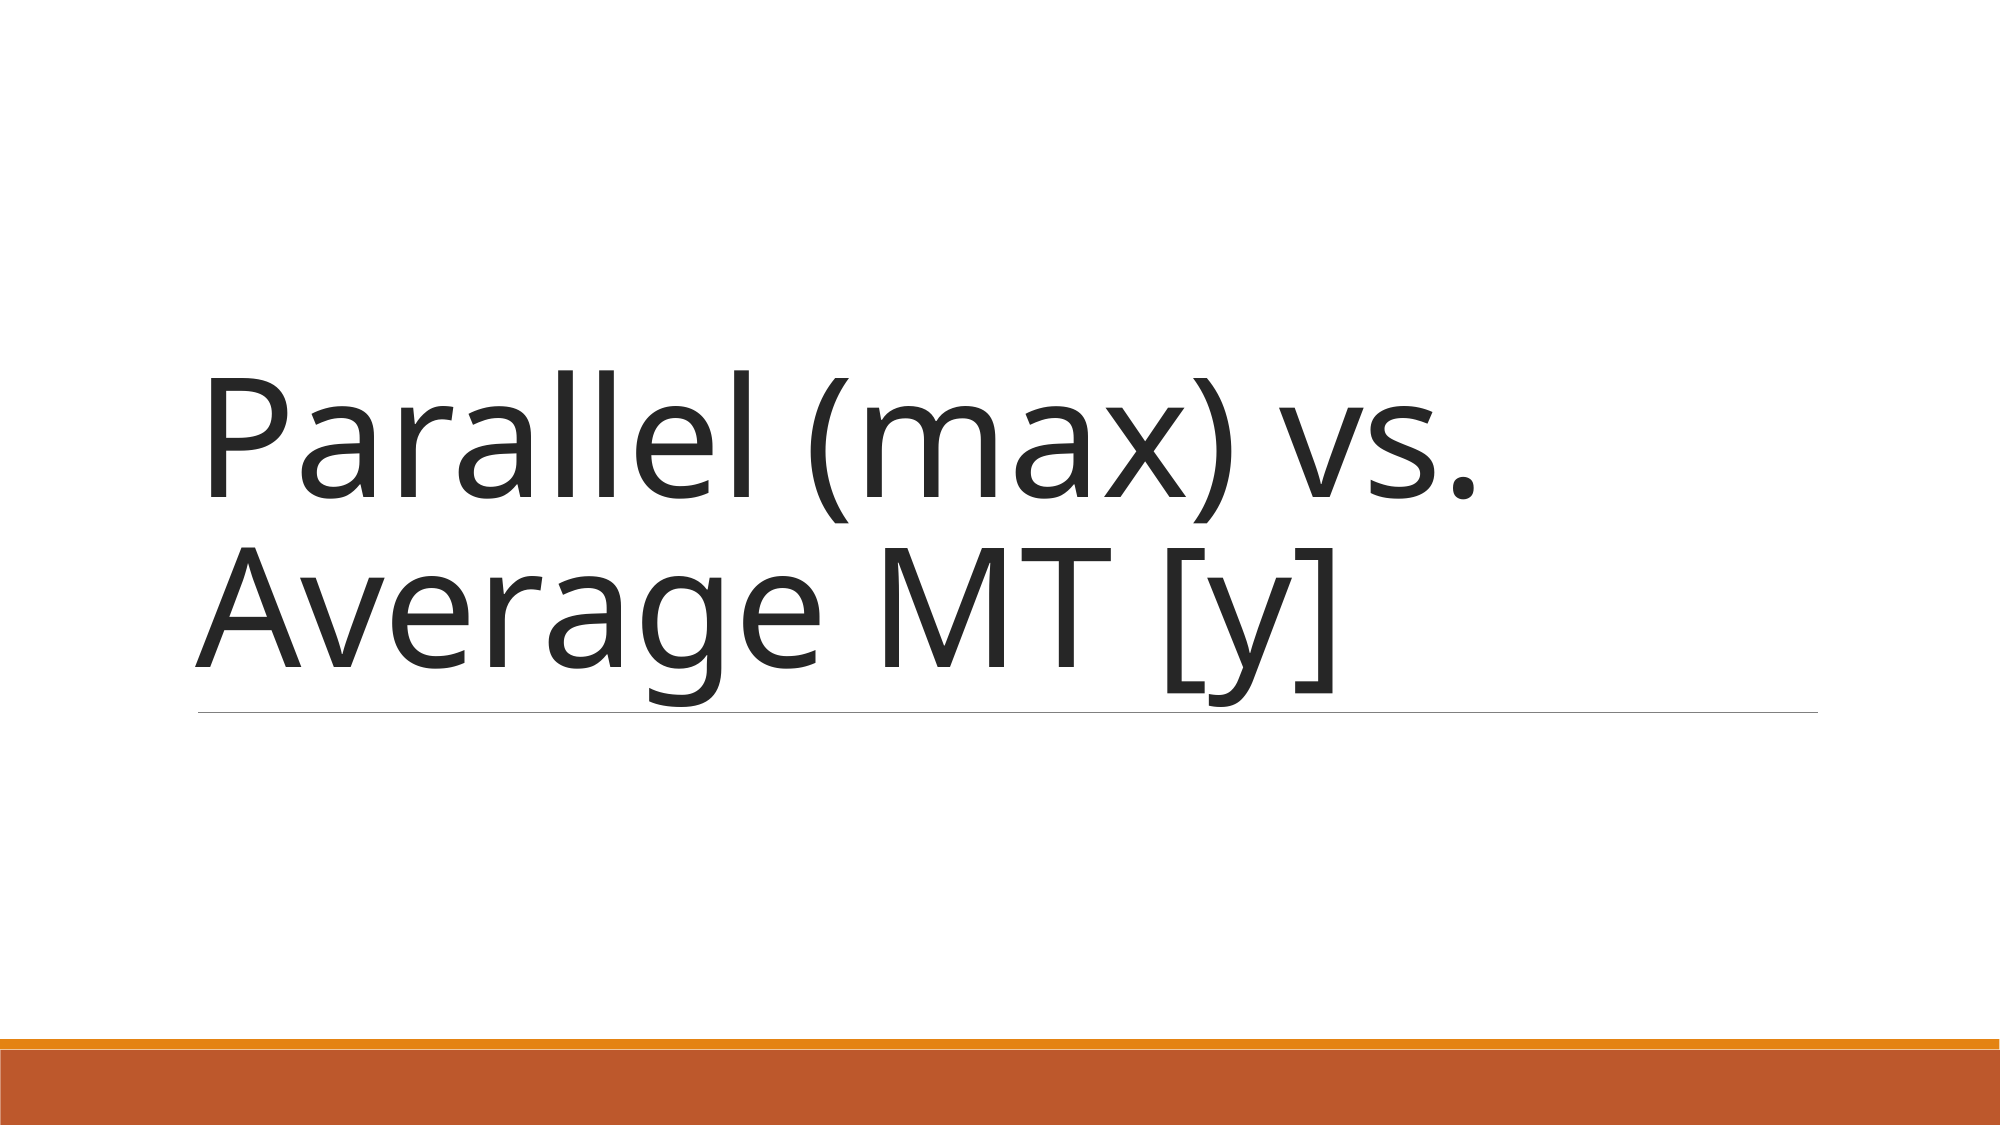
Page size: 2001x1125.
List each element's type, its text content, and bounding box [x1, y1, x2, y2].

title Parallel (max) vs. Average MT [y] [180, 124, 1830, 710]
